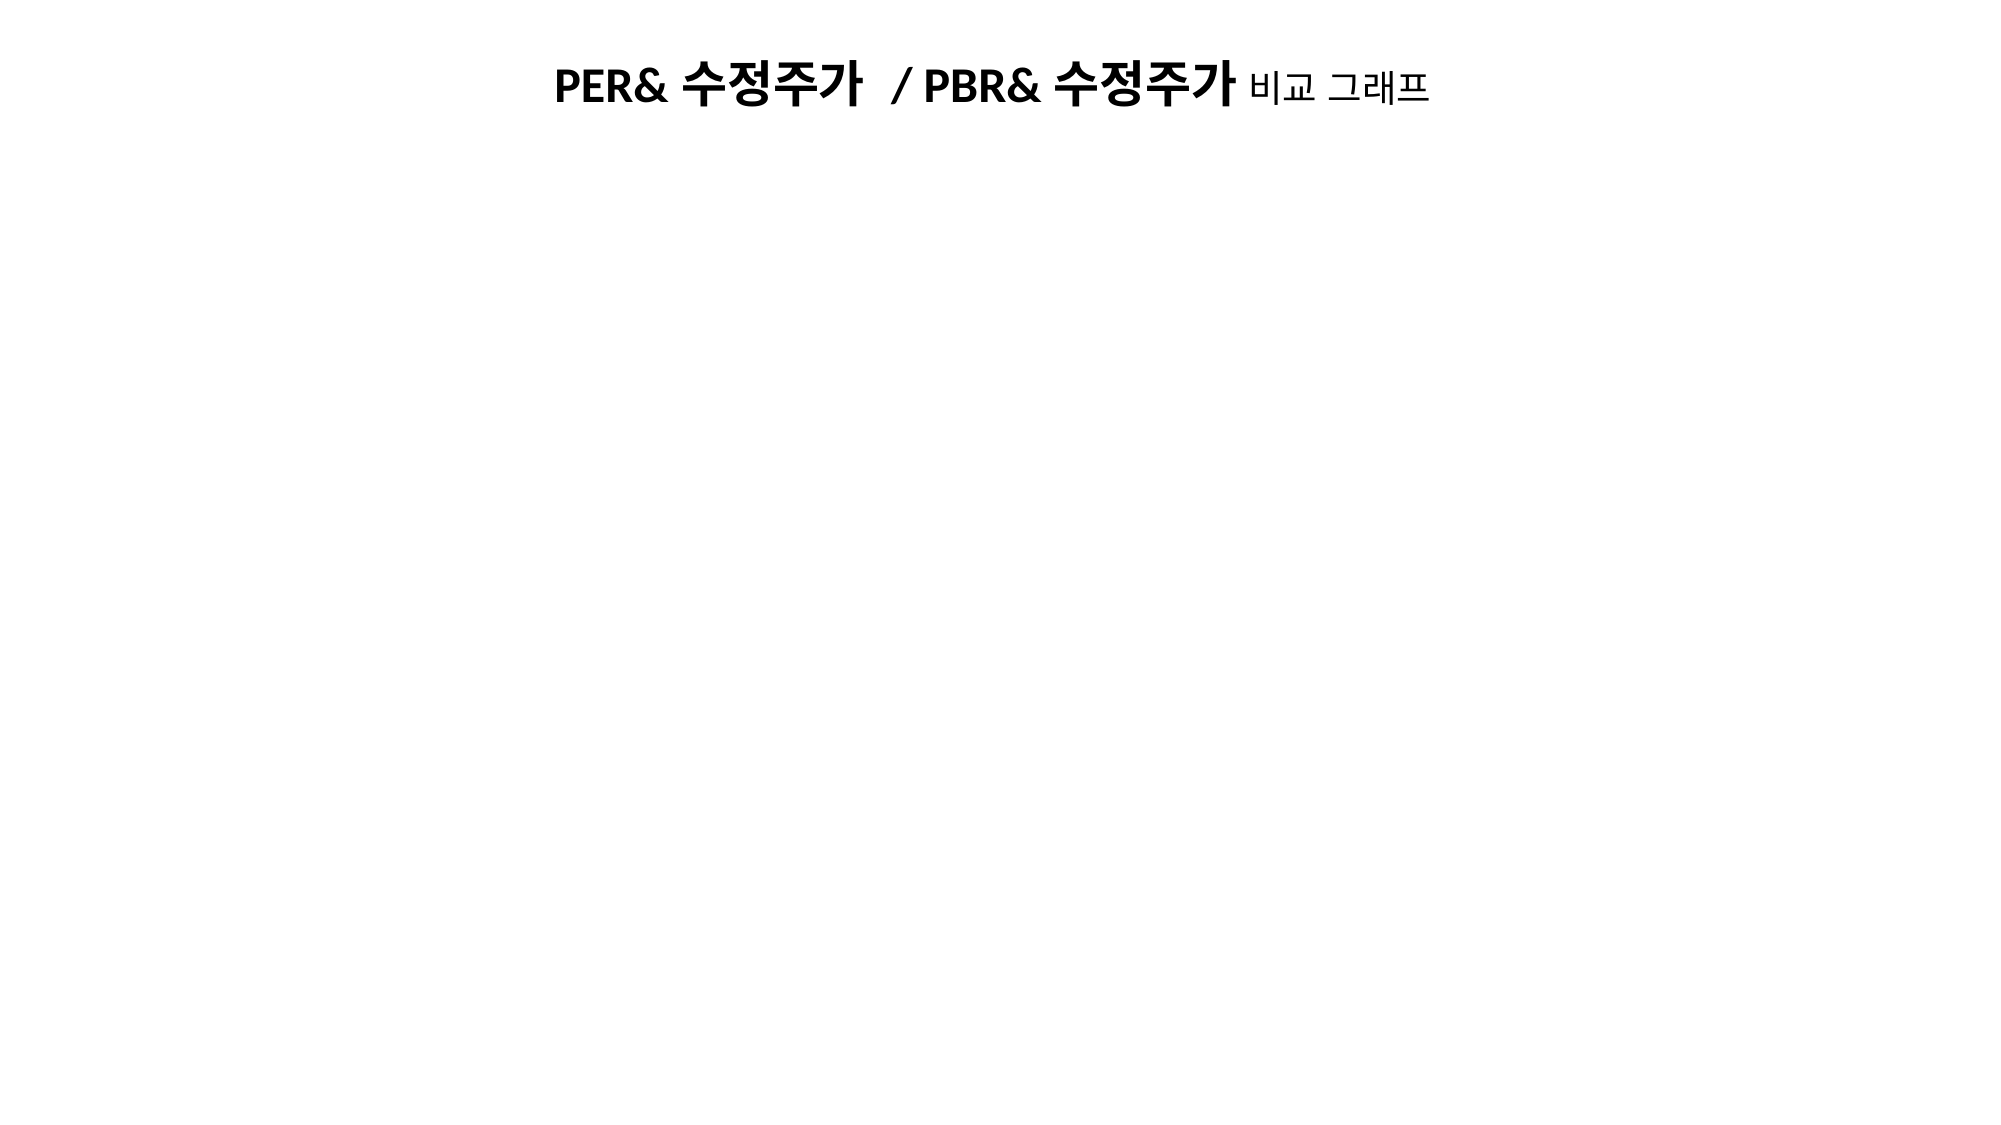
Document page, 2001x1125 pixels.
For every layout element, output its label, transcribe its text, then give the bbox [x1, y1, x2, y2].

text_box PER&수정주가 / PBR&수정주가 비교 그래프 [539, 44, 1461, 120]
